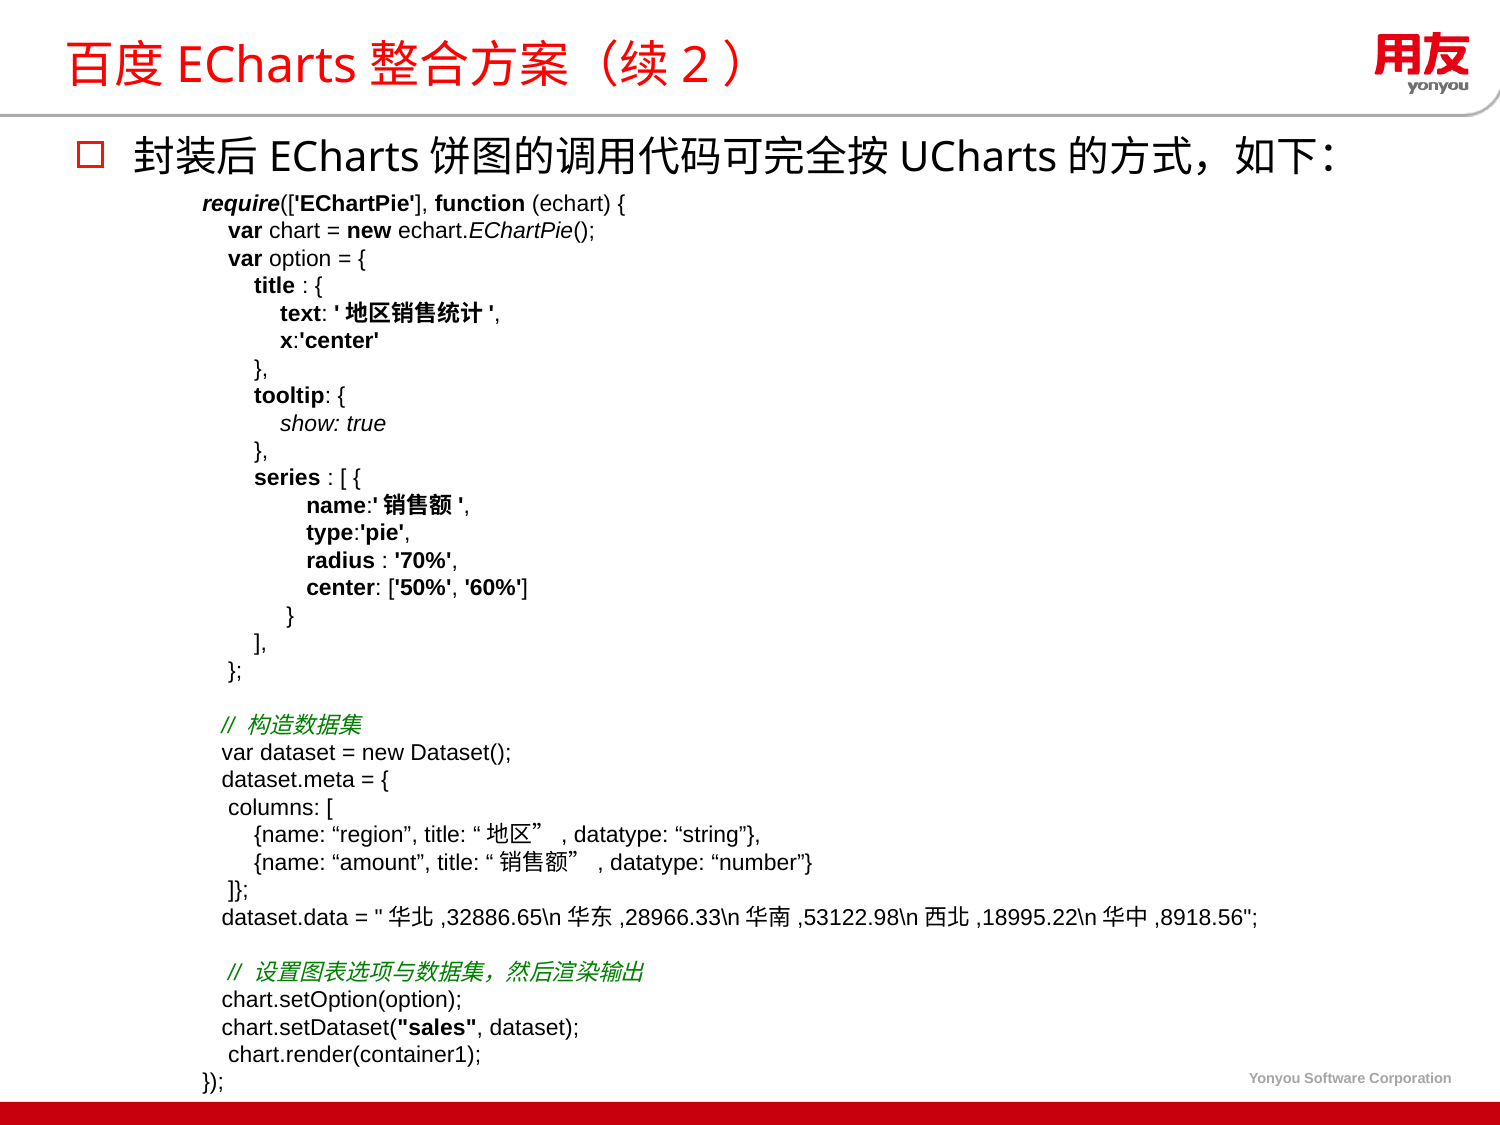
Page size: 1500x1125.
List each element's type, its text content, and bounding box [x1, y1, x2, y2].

text_box 封装后ECharts饼图的调用代码可完全按UCharts的方式，如下： [62, 112, 1450, 200]
picture [77, 141, 104, 168]
picture [0, 32, 1500, 117]
text_box require(['EChartPie'], function (echart) { var chart = new echart.EChartPie(); var option = { title : { text: '地区销售统计', x:'center' }, tooltip: { show: true }, series : [ { name:'销售额', type:'pie', radius : '70%', center: ['50%', '60%'] } ], }; // 构造数据集 var dataset = new Dataset(); dataset.meta = { columns: [ {name: “region”, title: “地区”, datatype: “string”}, {name: “amount”, title: “销售额”, datatype: “number”} ]}; dataset.data = "华北,32886.65\n华东,28966.33\n华南,53122.98\n西北,18995.22\n华中,8918.56"; // 设置图表选项与数据集，然后渲染输出 chart.setOption(option); chart.setDataset("sales", dataset); chart.render(container1); }); [187, 181, 1450, 1102]
title 百度ECharts整合方案（续2） [50, 25, 1263, 95]
